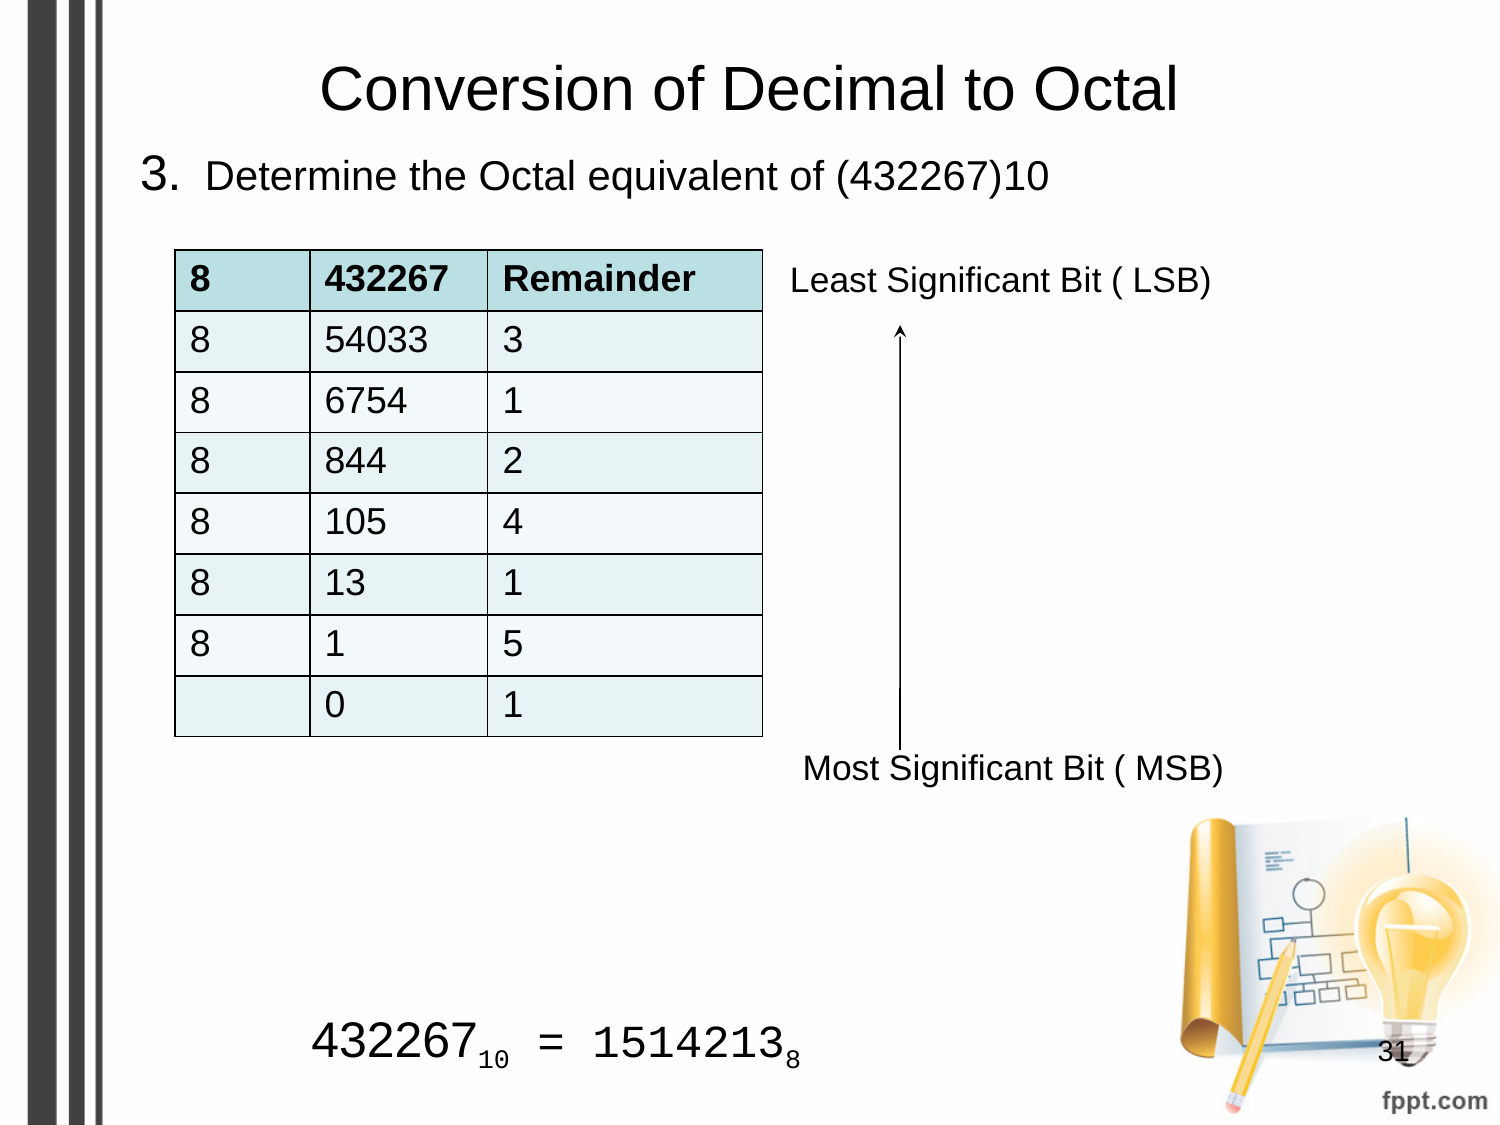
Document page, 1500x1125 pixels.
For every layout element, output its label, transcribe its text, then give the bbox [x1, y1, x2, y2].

table_header 8 [176, 251, 309, 310]
table_cell 8 [176, 312, 309, 371]
text_box 43226710 = 15142138 [287, 999, 825, 1082]
table_cell 8 [176, 433, 309, 492]
picture [0, 0, 1500, 1125]
table_cell 1 [488, 373, 762, 432]
table_cell 5 [488, 616, 762, 675]
table_cell [176, 677, 309, 736]
table_cell 844 [311, 433, 487, 492]
table_cell 8 [176, 616, 309, 675]
table_cell 1 [488, 555, 762, 614]
table_header 432267 [311, 251, 487, 310]
table_cell 2 [488, 433, 762, 492]
table_cell 1 [488, 677, 762, 736]
table_cell 4 [488, 494, 762, 553]
text_box 3. Determine the Octal equivalent of (432267)10 [125, 99, 1438, 216]
table_cell 6754 [311, 373, 487, 432]
table_cell 1 [311, 616, 487, 675]
table_cell 8 [176, 373, 309, 432]
table_header Remainder [488, 251, 762, 310]
table_cell 54033 [311, 312, 487, 371]
slide_number ‹#› [1074, 1024, 1425, 1103]
text_box Least Significant Bit ( LSB) [774, 249, 1238, 308]
table_cell 3 [488, 312, 762, 371]
table_cell 13 [311, 555, 487, 614]
text_box Most Significant Bit ( MSB) [787, 737, 1250, 796]
table_cell 105 [311, 494, 487, 553]
table_cell 8 [176, 555, 309, 614]
table_cell 8 [176, 494, 309, 553]
table_cell 0 [311, 677, 487, 736]
title Conversion of Decimal to Octal [75, 45, 1425, 125]
